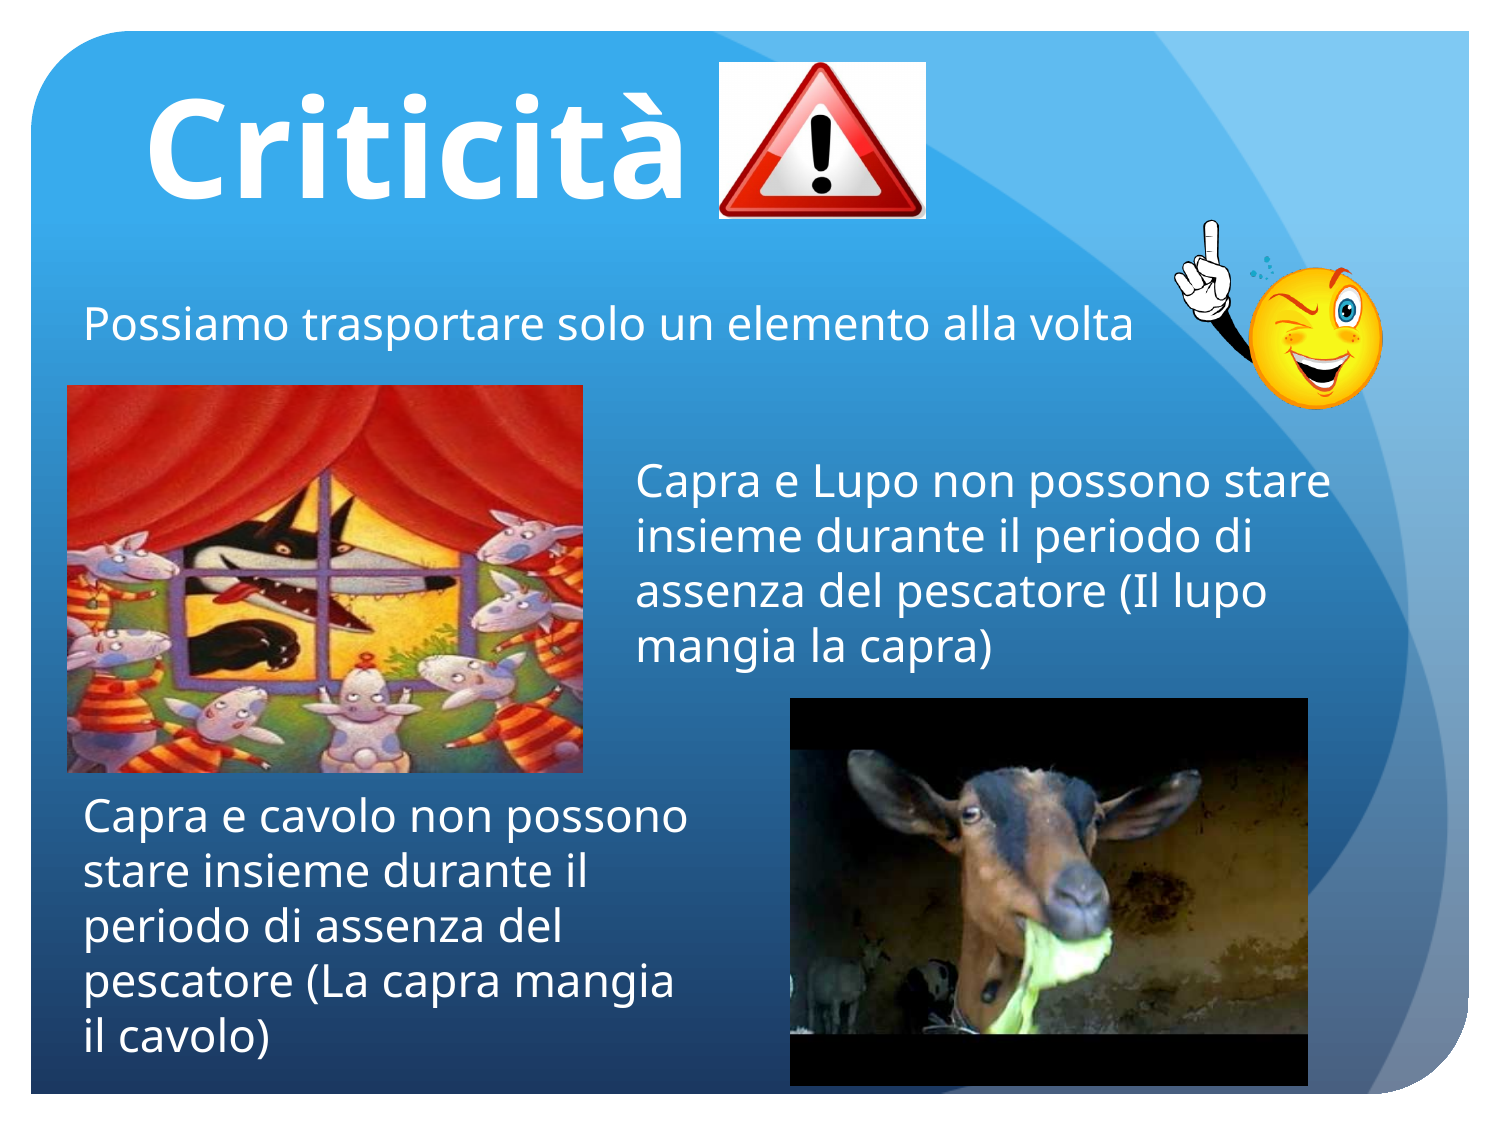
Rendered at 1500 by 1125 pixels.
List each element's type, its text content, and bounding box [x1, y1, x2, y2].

text_box Capra e cavolo non possono stare insieme durante il periodo di assenza del pescatore (La capra mangia il cavolo) [67, 779, 720, 1115]
title Criticità [127, 62, 1372, 234]
picture [24, 30, 1473, 1094]
text_box Capra e Lupo non possono stare insieme durante il periodo di assenza del pescatore (Il lupo mangia la capra) [620, 444, 1383, 680]
list Possiamo trasportare solo un elemento alla volta [67, 287, 1171, 386]
